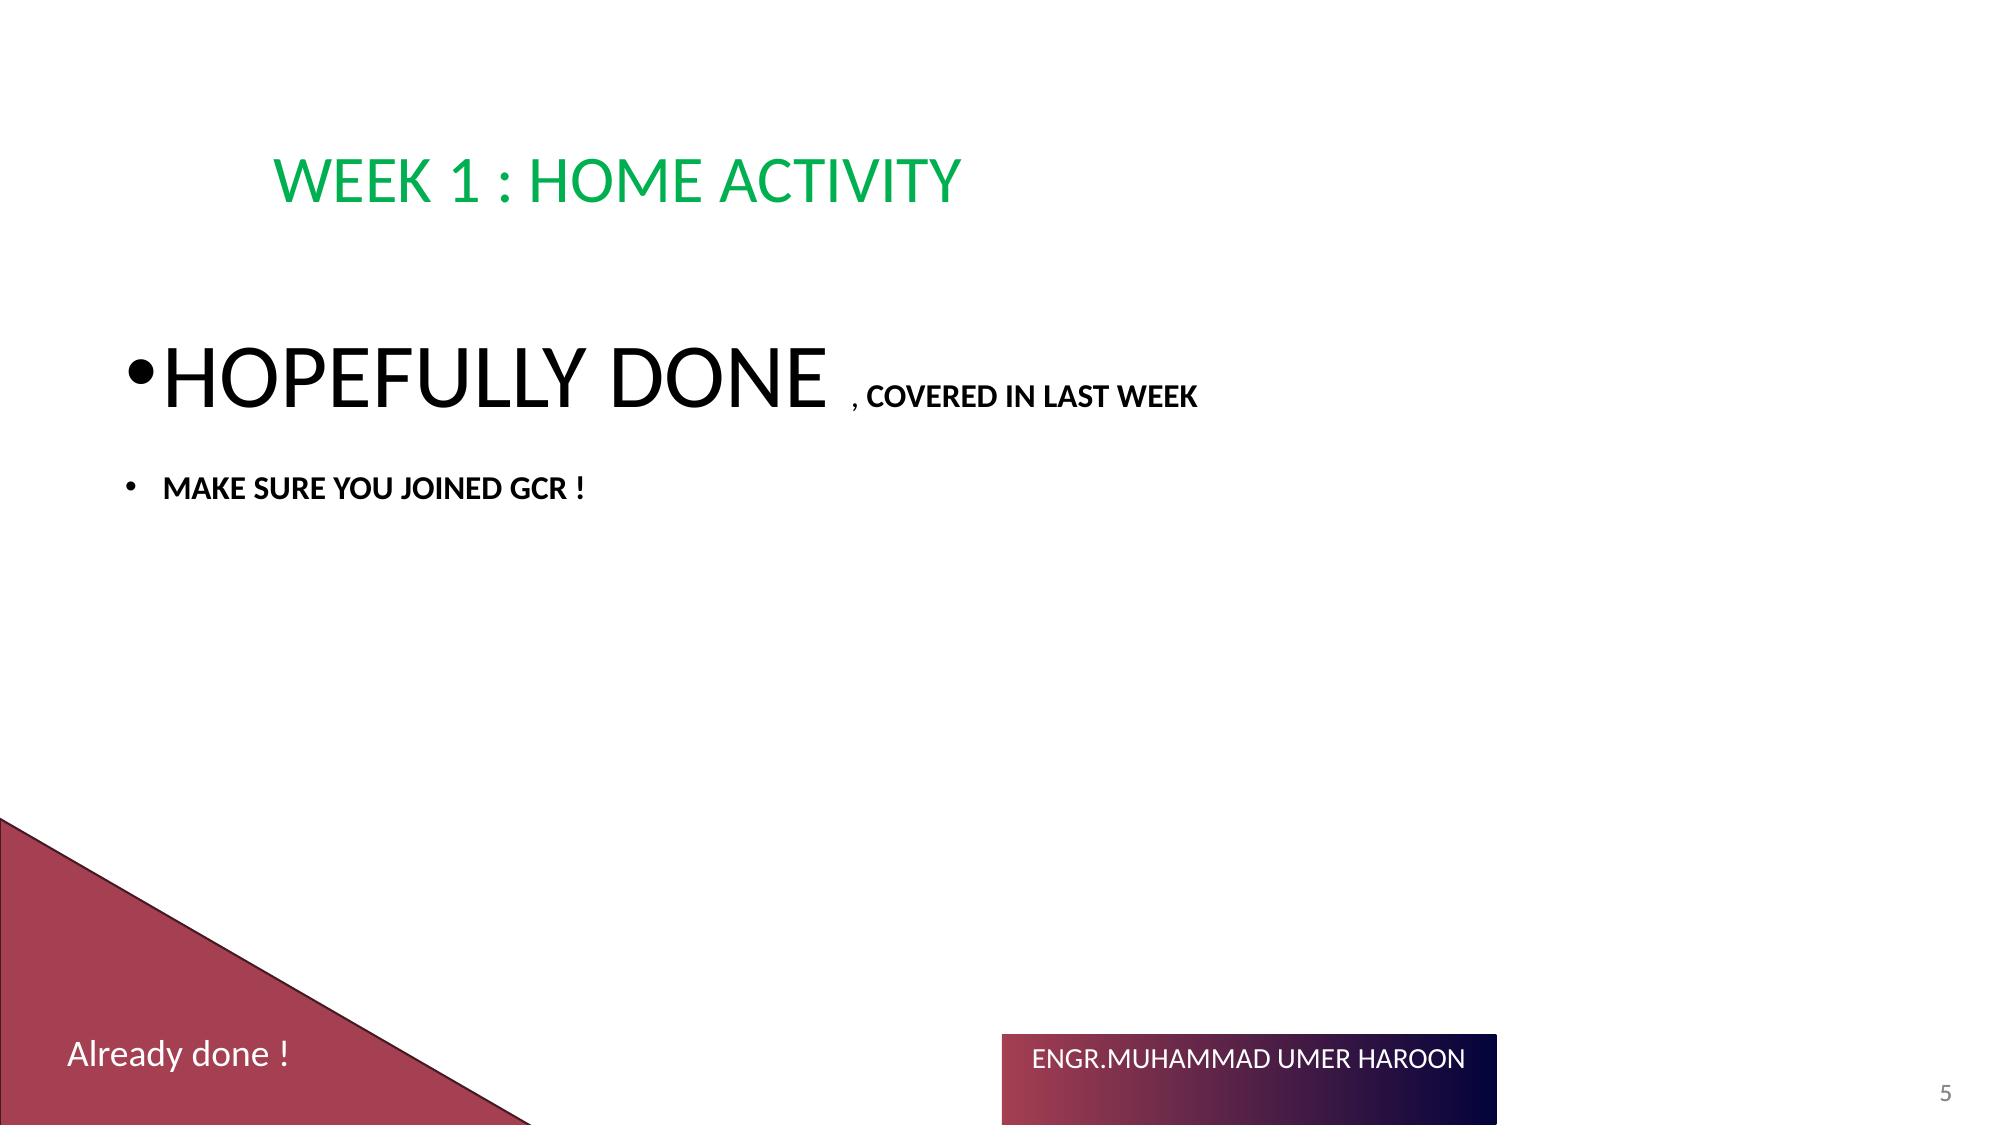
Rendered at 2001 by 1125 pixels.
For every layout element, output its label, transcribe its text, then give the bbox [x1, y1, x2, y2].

slide_number 5 [1894, 1061, 1968, 1121]
title WEEK 1 : HOME ACTIVITY [258, 87, 1226, 233]
text_box Already done ! [0, 818, 530, 1125]
list HOPEFULLY DONE , COVERED IN LAST WEEK MAKE SURE YOU JOINED GCR ! [110, 253, 1930, 866]
